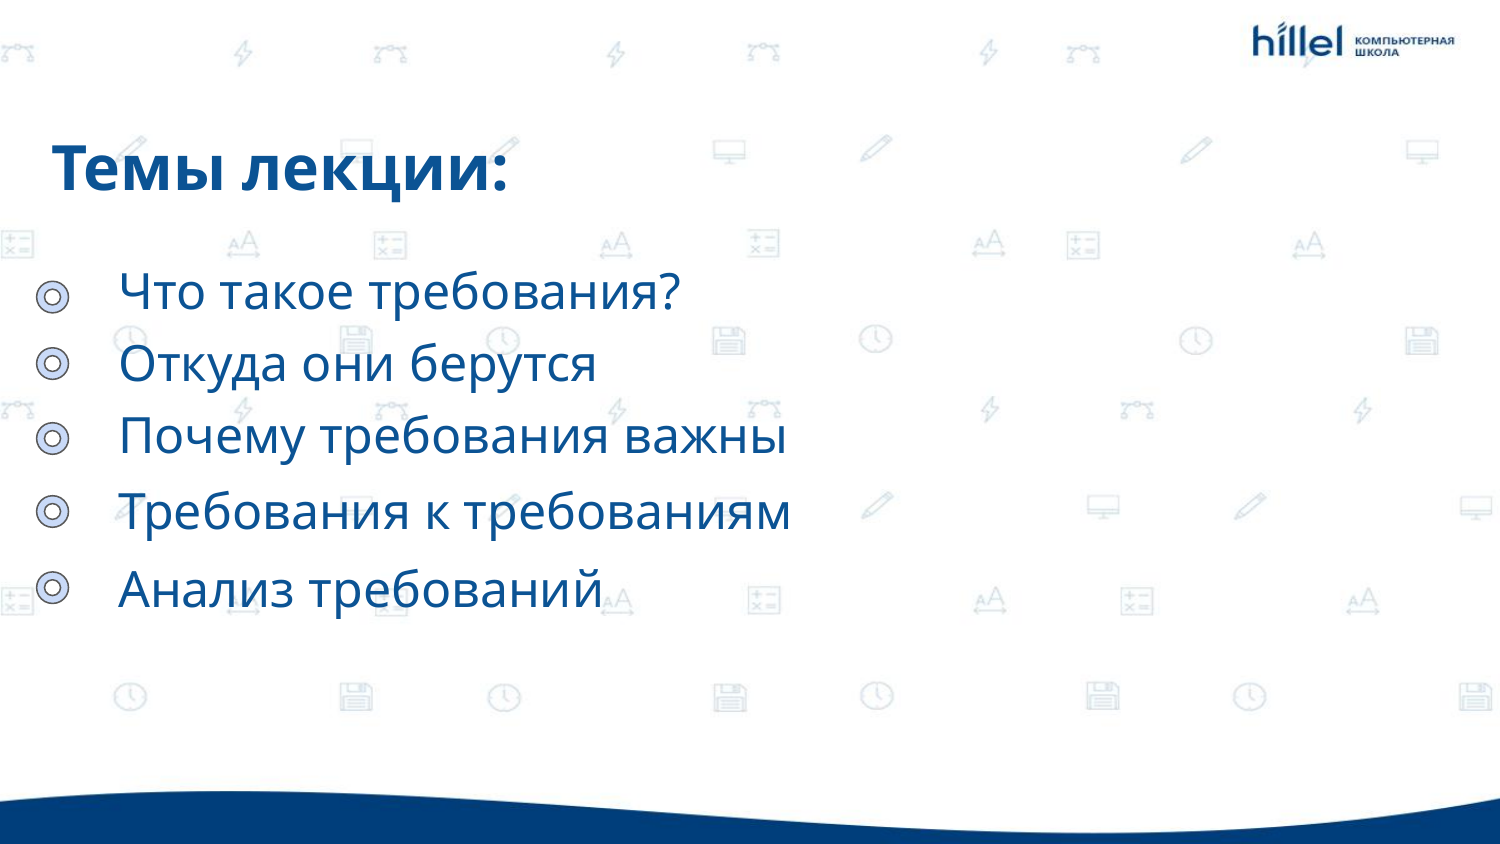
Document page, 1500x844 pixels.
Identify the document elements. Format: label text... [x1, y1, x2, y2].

text_box [36, 571, 69, 604]
text_box [36, 495, 69, 528]
text_box Темы лекции: [36, 112, 1073, 218]
picture [0, 0, 1500, 844]
text_box Почему требования важны [103, 388, 1345, 475]
text_box [36, 347, 69, 380]
text_box Требования к требованиям [103, 464, 1289, 541]
text_box Что такое требования? [103, 244, 1140, 316]
text_box [36, 422, 69, 455]
text_box [36, 281, 69, 313]
text_box Анализ требований [103, 542, 1251, 620]
text_box Откуда они берутся [103, 316, 1289, 393]
